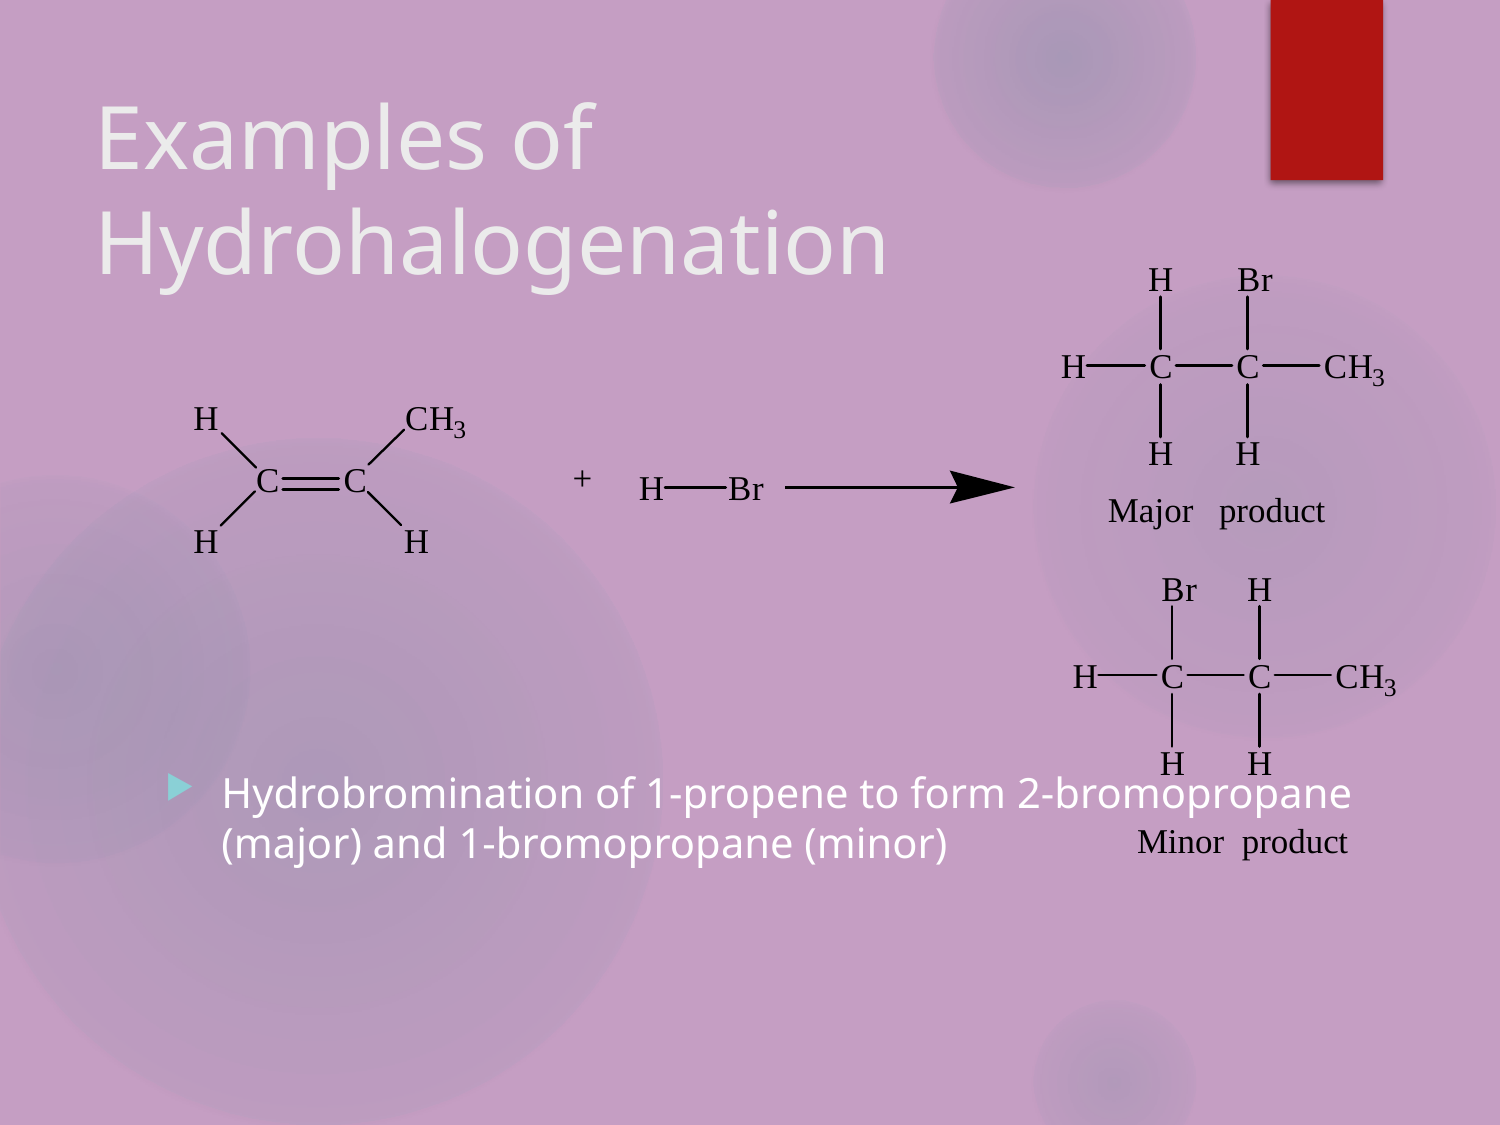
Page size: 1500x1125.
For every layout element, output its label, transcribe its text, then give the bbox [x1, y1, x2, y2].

title Examples of Hydrohalogenation [79, 74, 1237, 304]
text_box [187, 262, 1401, 867]
list Hydrobromination of 1-propene to form 2-bromopropane (major) and 1-bromopropane (minor) [150, 262, 1425, 1088]
